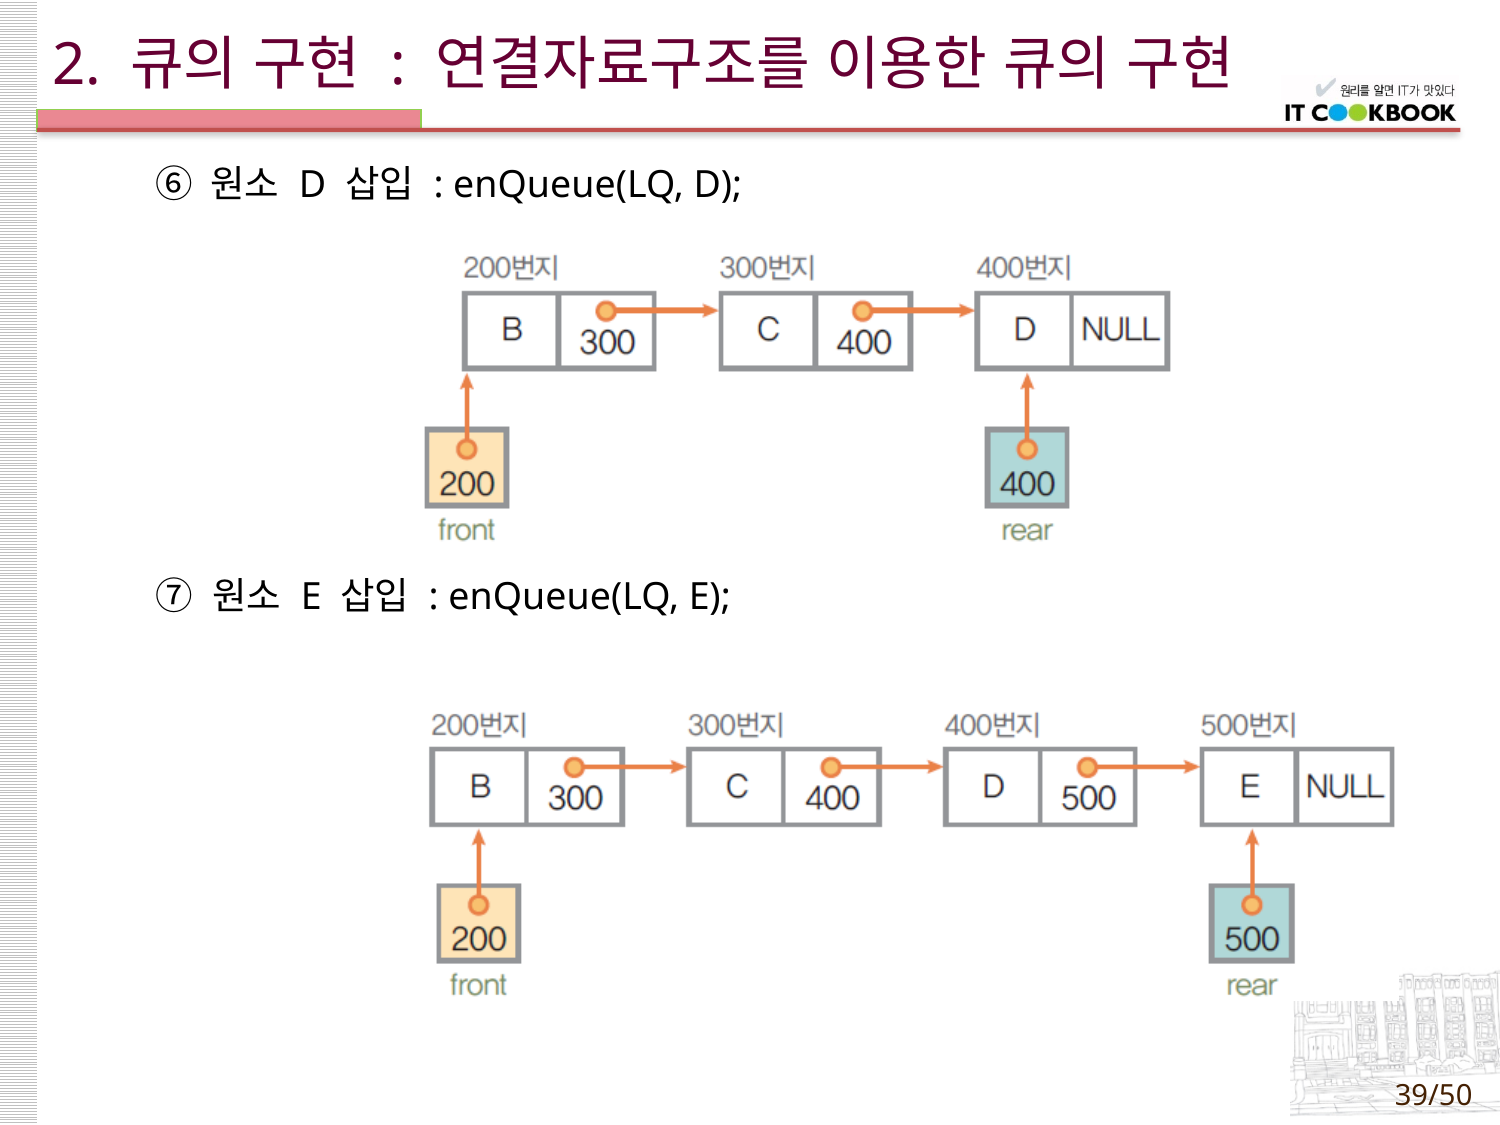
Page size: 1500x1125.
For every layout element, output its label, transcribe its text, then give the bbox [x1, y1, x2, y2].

list ⑥ 원소 D 삽입 : enQueue(LQ, D); ⑦ 원소 E 삽입 : enQueue(LQ, E); [37, 152, 1463, 1091]
picture [1459, 1086, 1468, 1103]
picture [1290, 874, 1500, 1125]
picture [422, 703, 1399, 1002]
title 2. 큐의 구현 : 연결자료구조를 이용한 큐의 구현 [37, 13, 1459, 109]
picture [1281, 109, 1459, 123]
picture [422, 245, 1175, 549]
